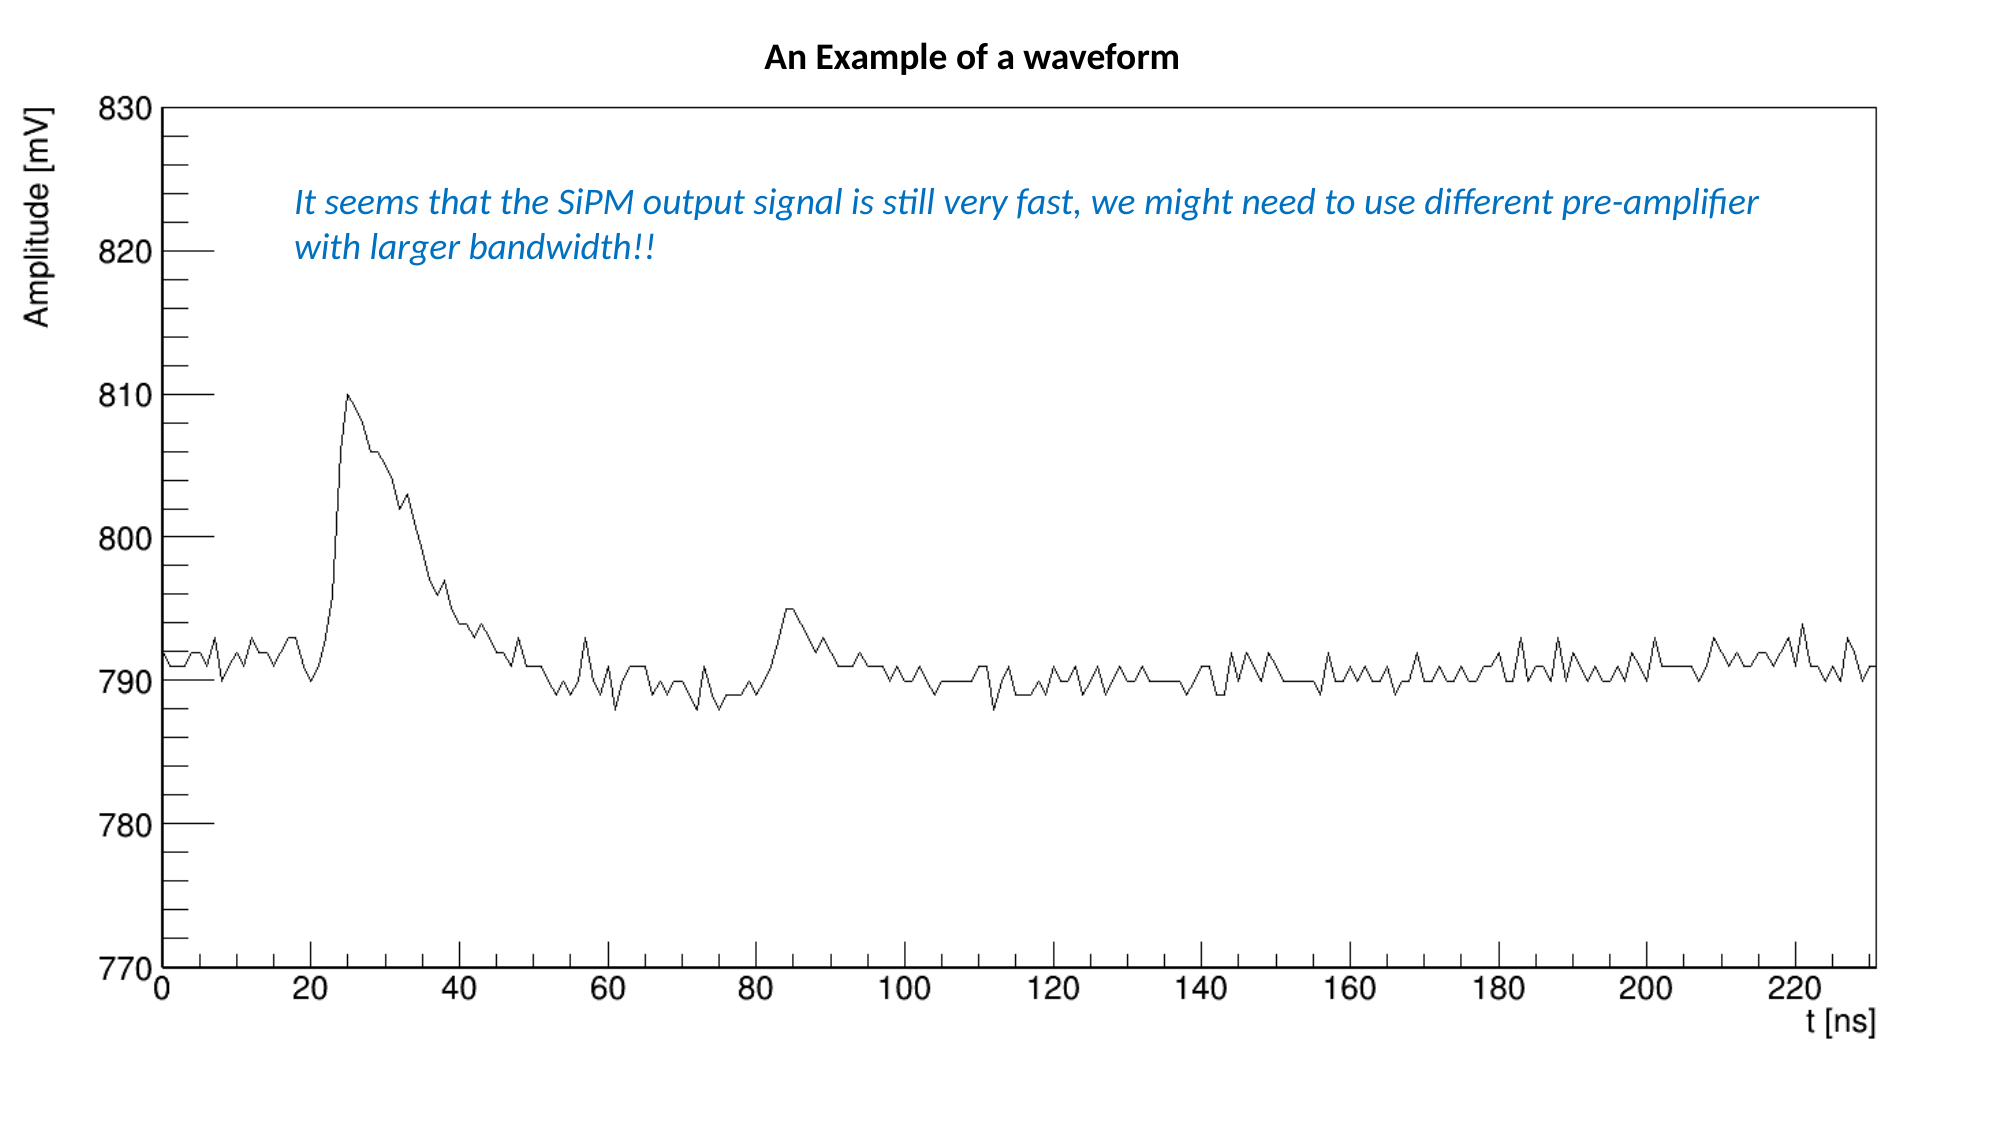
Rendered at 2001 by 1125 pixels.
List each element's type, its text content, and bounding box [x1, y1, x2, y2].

picture [0, 62, 1970, 1048]
text_box An Example of a waveform [749, 24, 1196, 62]
